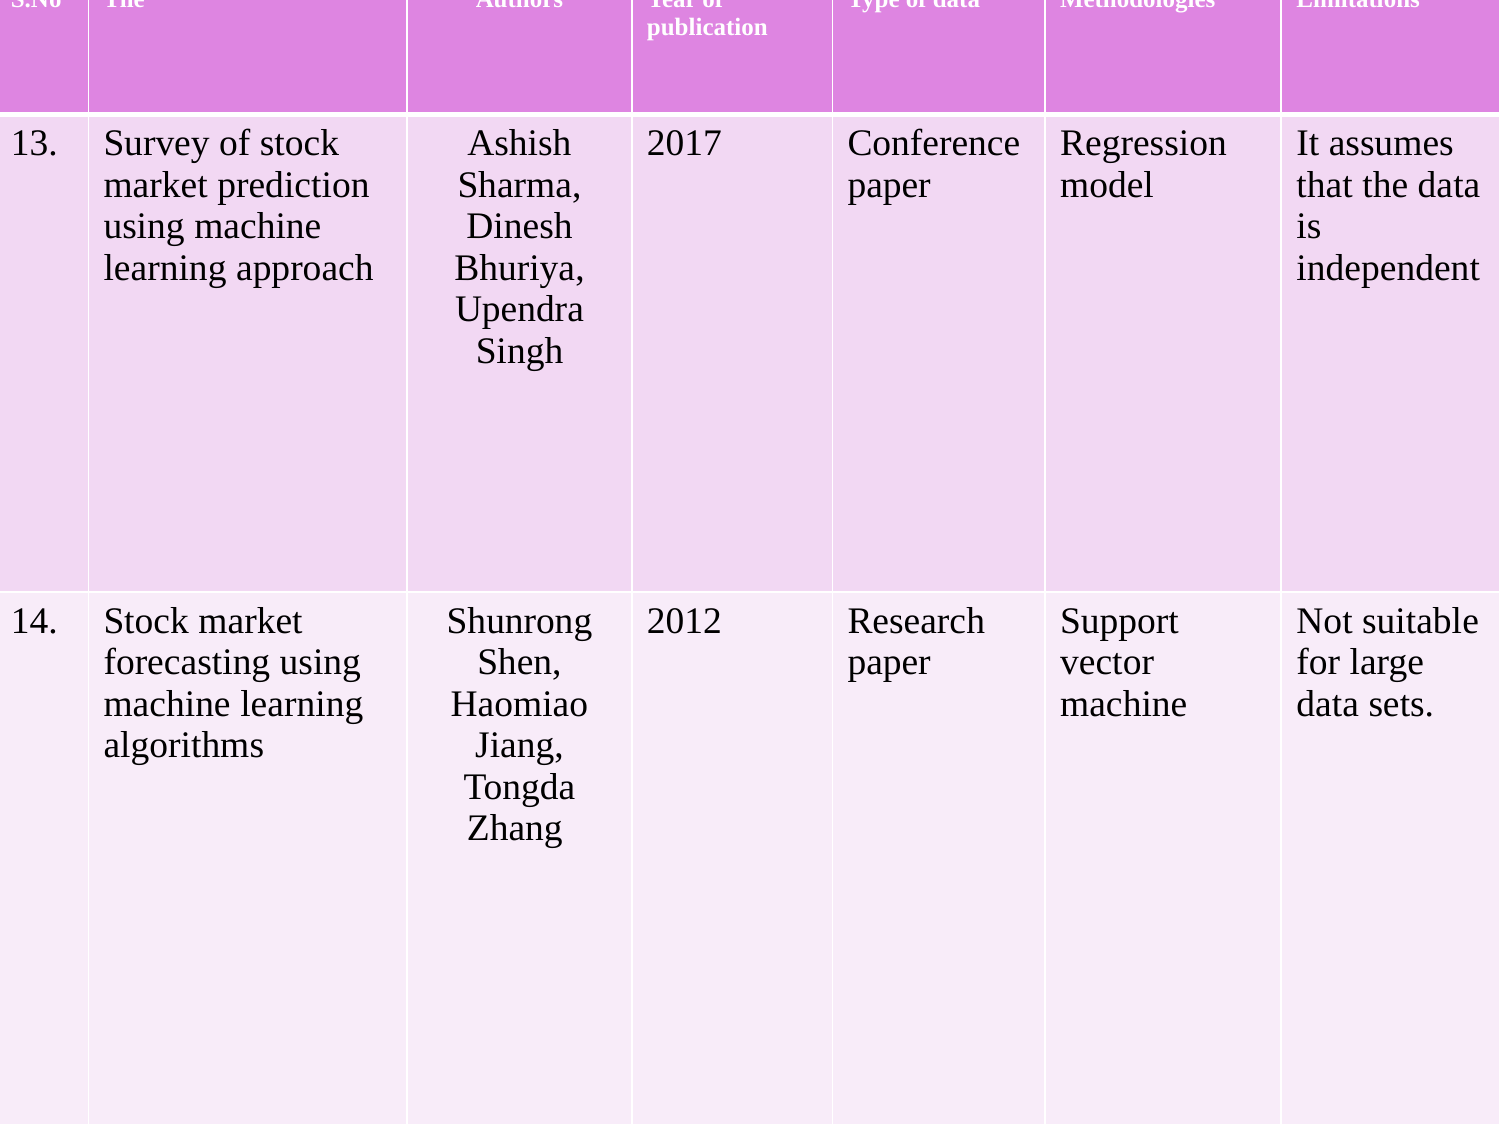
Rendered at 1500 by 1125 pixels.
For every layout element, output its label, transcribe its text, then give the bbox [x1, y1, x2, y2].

table_cell Conference paper [833, 117, 1044, 591]
table_cell Not suitable for large data sets. [1282, 593, 1499, 1124]
table_cell 14. [0, 593, 88, 1124]
table_cell 13. [0, 117, 88, 591]
table_cell 2017 [633, 117, 832, 591]
table_cell Support vector machine [1046, 593, 1280, 1124]
table_header Tile [89, 0, 406, 112]
table_header Limitations [1282, 0, 1499, 112]
table_cell Survey of stock market prediction using machine learning approach [89, 117, 406, 591]
table_header S.No [0, 0, 88, 112]
table_cell Stock market forecasting using machine learning algorithms [89, 593, 406, 1124]
table_cell Shunrong Shen, Haomiao Jiang, Tongda Zhang [408, 593, 631, 1124]
table_header Type of data [833, 0, 1044, 112]
table_cell Research paper [833, 593, 1044, 1124]
table_header Year of publication [633, 0, 832, 112]
table_cell Regression model [1046, 117, 1280, 591]
table_header Methodologies [1046, 0, 1280, 112]
table_cell 2012 [633, 593, 832, 1124]
table_cell It assumes that the data is independent [1282, 117, 1499, 591]
table_cell Ashish Sharma, Dinesh Bhuriya, Upendra Singh [408, 117, 631, 591]
table_header Authors [408, 0, 631, 112]
